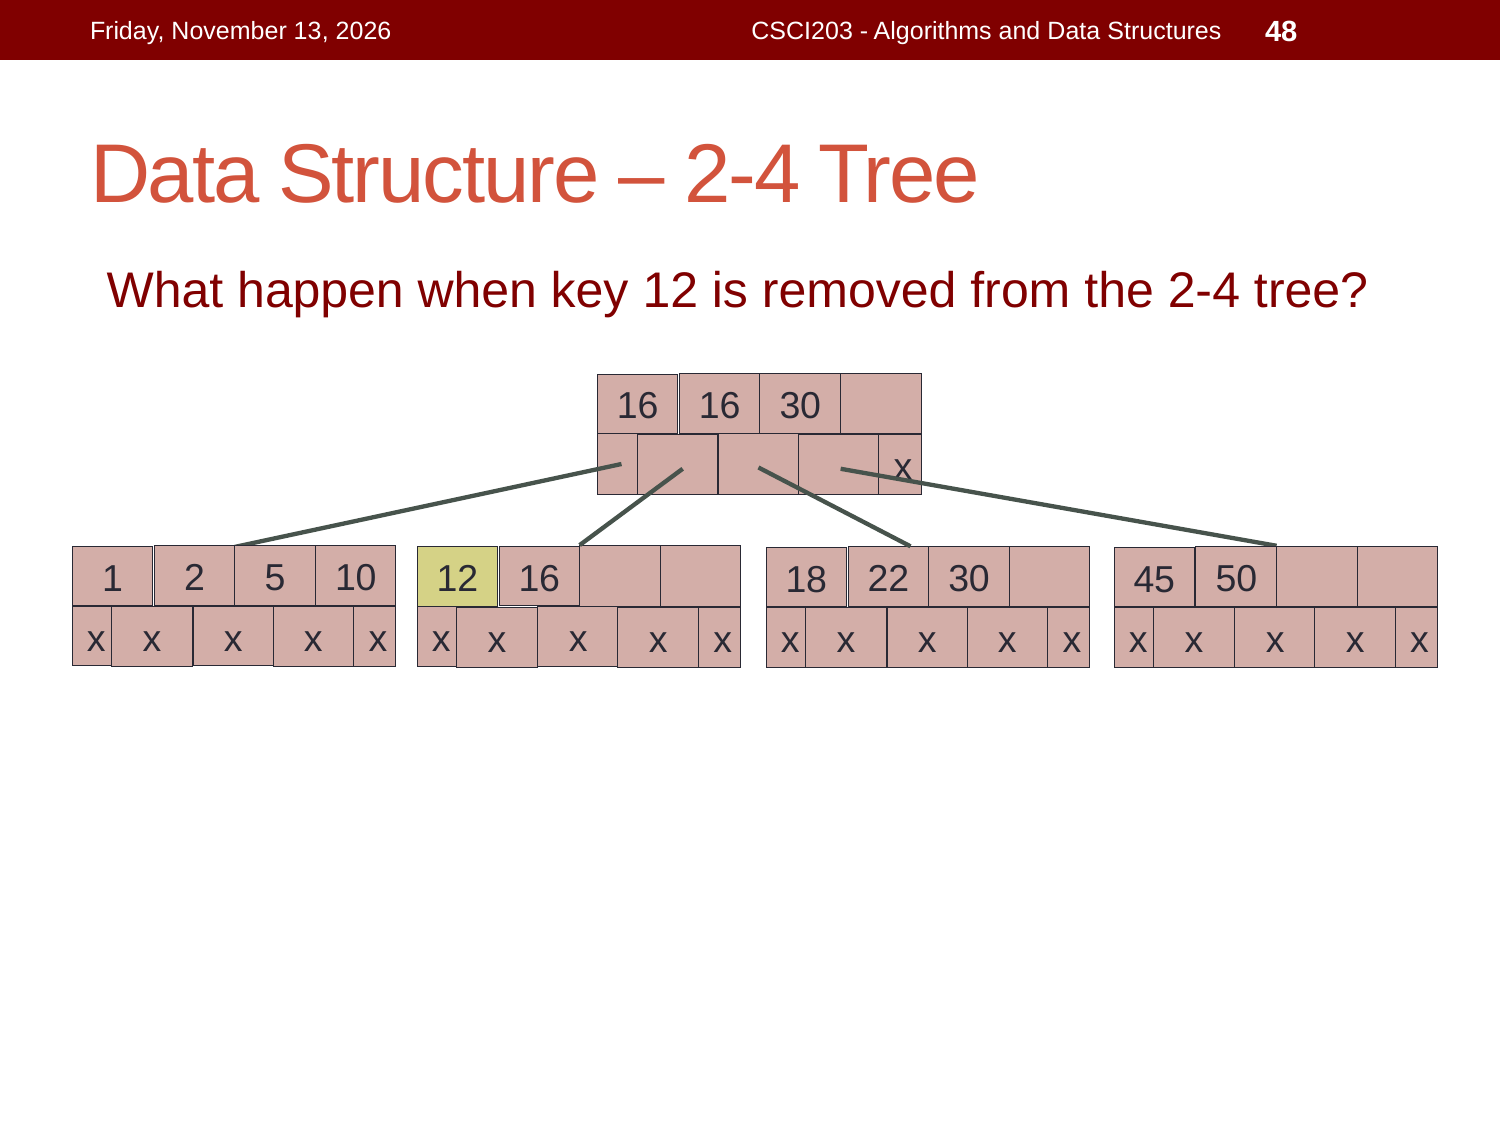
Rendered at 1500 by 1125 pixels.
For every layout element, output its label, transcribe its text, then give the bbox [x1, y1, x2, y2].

slide_number 48 [1250, 3, 1425, 57]
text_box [71, 250, 1438, 669]
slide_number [75, 3, 550, 57]
footer CSCI203 - Algorithms and Data Structures [562, 3, 1238, 57]
title Data Structure – 2-4 Tree [75, 87, 1425, 247]
